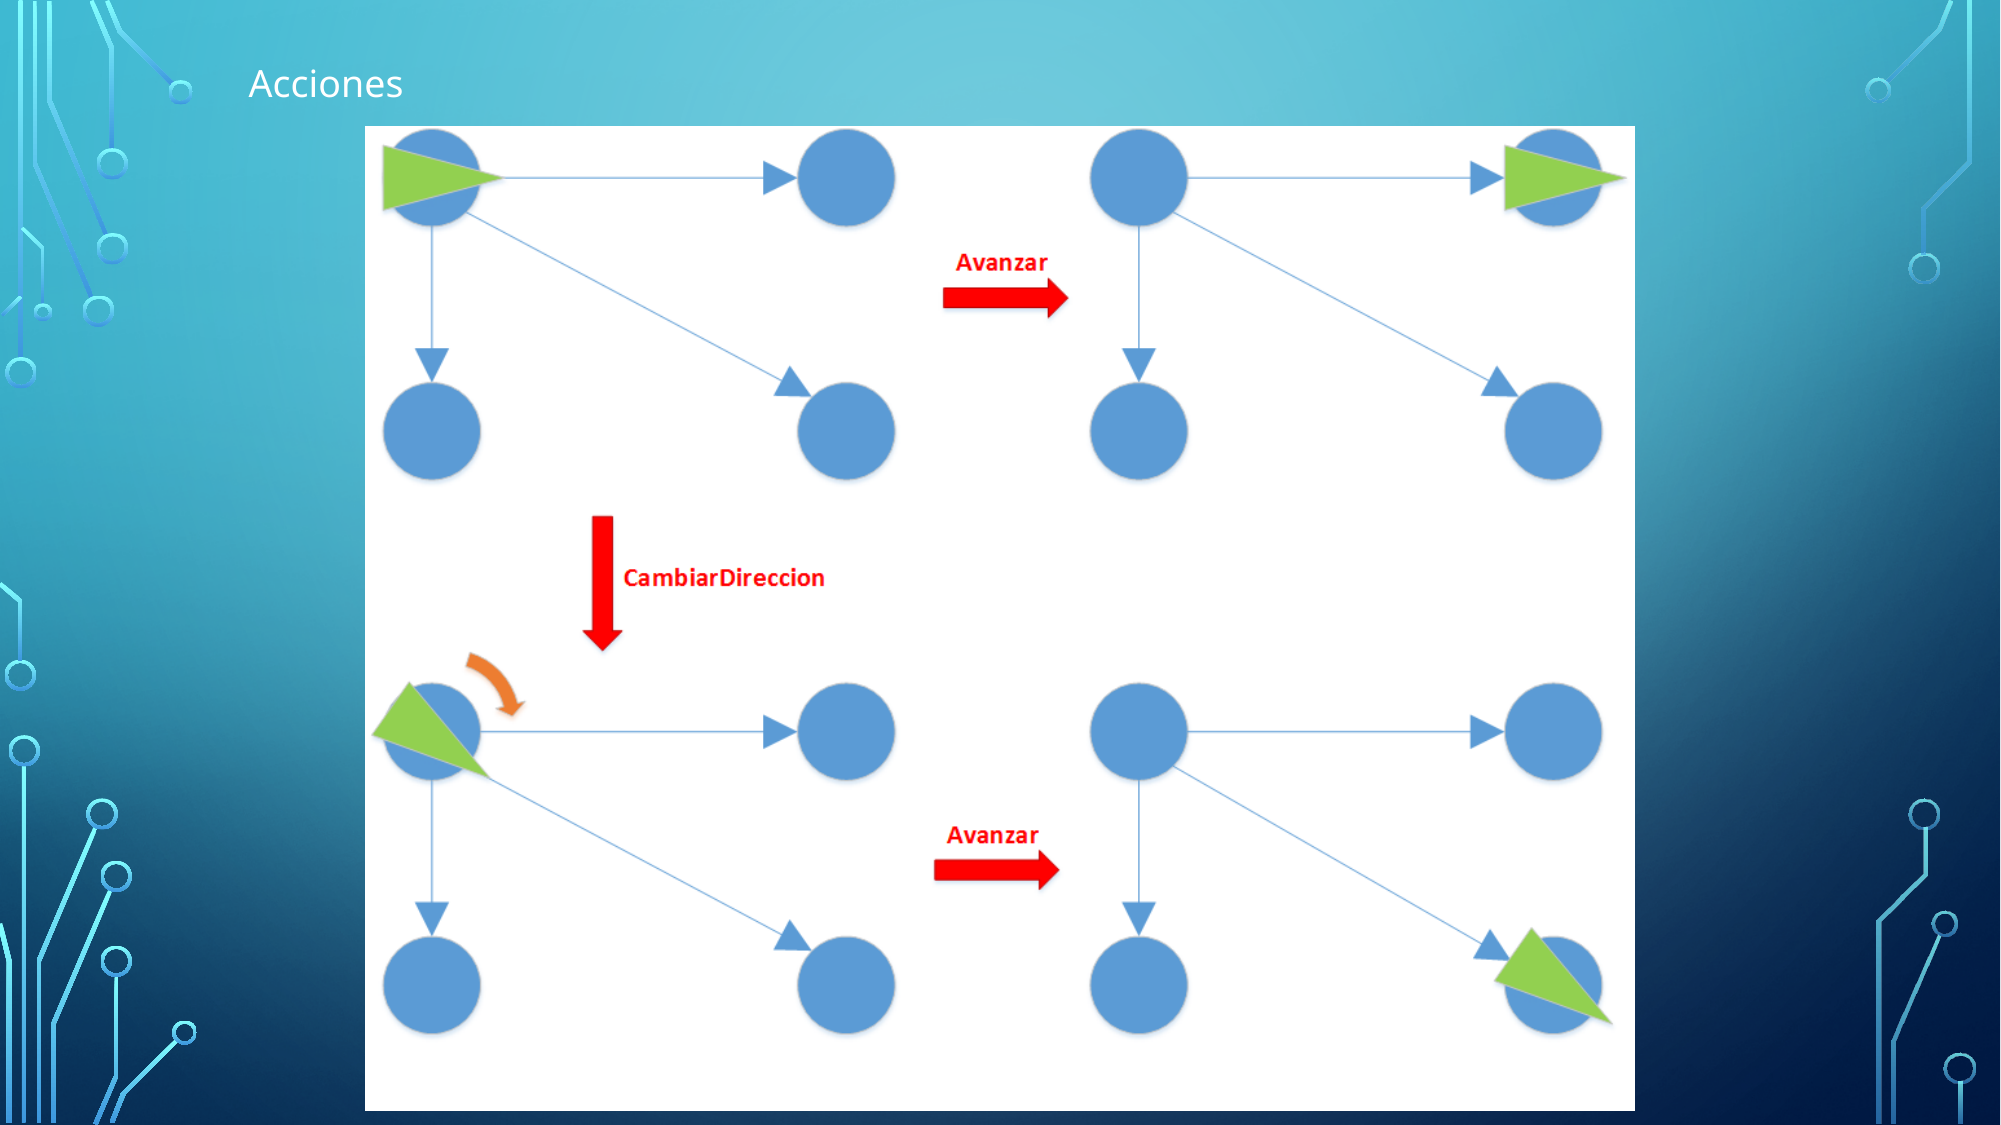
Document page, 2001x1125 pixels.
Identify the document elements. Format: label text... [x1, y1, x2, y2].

text_box Acciones [233, 52, 419, 113]
picture [365, 126, 1635, 1112]
